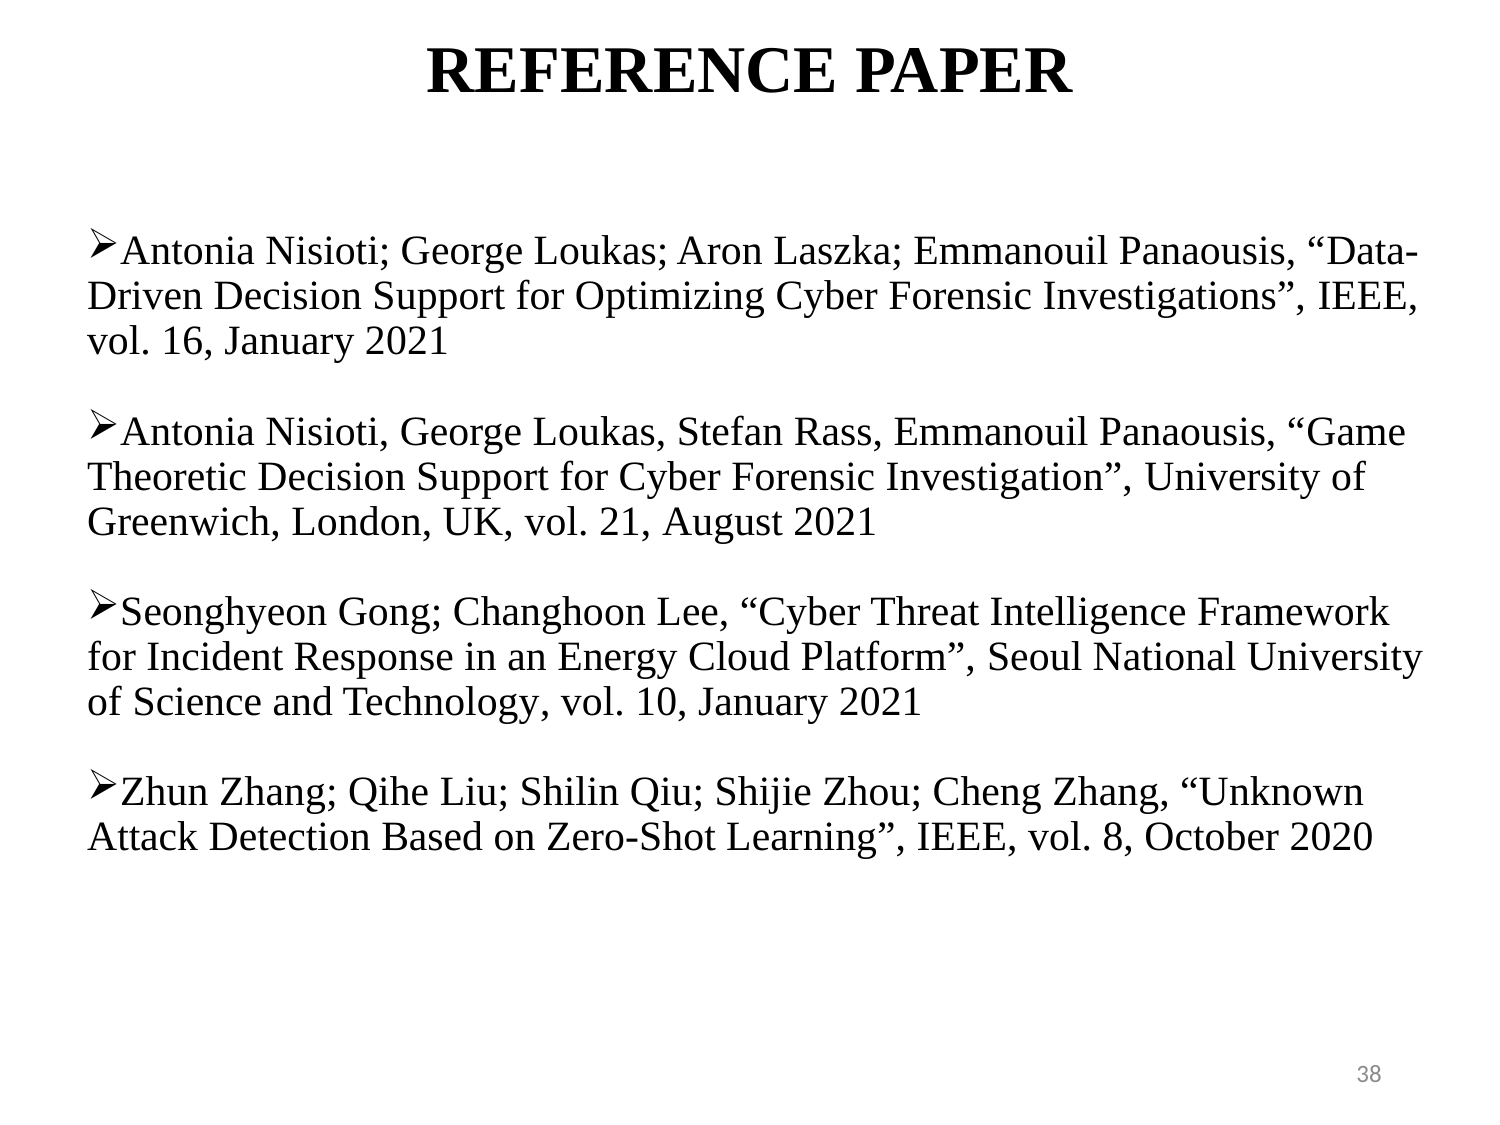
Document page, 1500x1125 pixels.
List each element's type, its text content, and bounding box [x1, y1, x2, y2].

slide_number 38 [1059, 1042, 1397, 1103]
title REFERENCE PAPER [103, 27, 1397, 115]
text_box Antonia Nisioti; George Loukas; Aron Laszka; Emmanouil Panaousis, “Data-Driven Decision Support for Optimizing Cyber Forensic Investigations”, IEEE, vol. 16, January 2021 Antonia Nisioti, George Loukas, Stefan Rass, Emmanouil Panaousis, “Game Theoretic Decision Support for Cyber Forensic Investigation”, University of Greenwich, London, UK, vol. 21, August 2021 Seonghyeon Gong; Changhoon Lee, “Cyber Threat Intelligence Framework for Incident Response in an Energy Cloud Platform”, Seoul National University of Science and Technology, vol. 10, January 2021 Zhun Zhang; Qihe Liu; Shilin Qiu; Shijie Zhou; Cheng Zhang, “Unknown Attack Detection Based on Zero-Shot Learning”, IEEE, vol. 8, October 2020 [72, 171, 1461, 1025]
